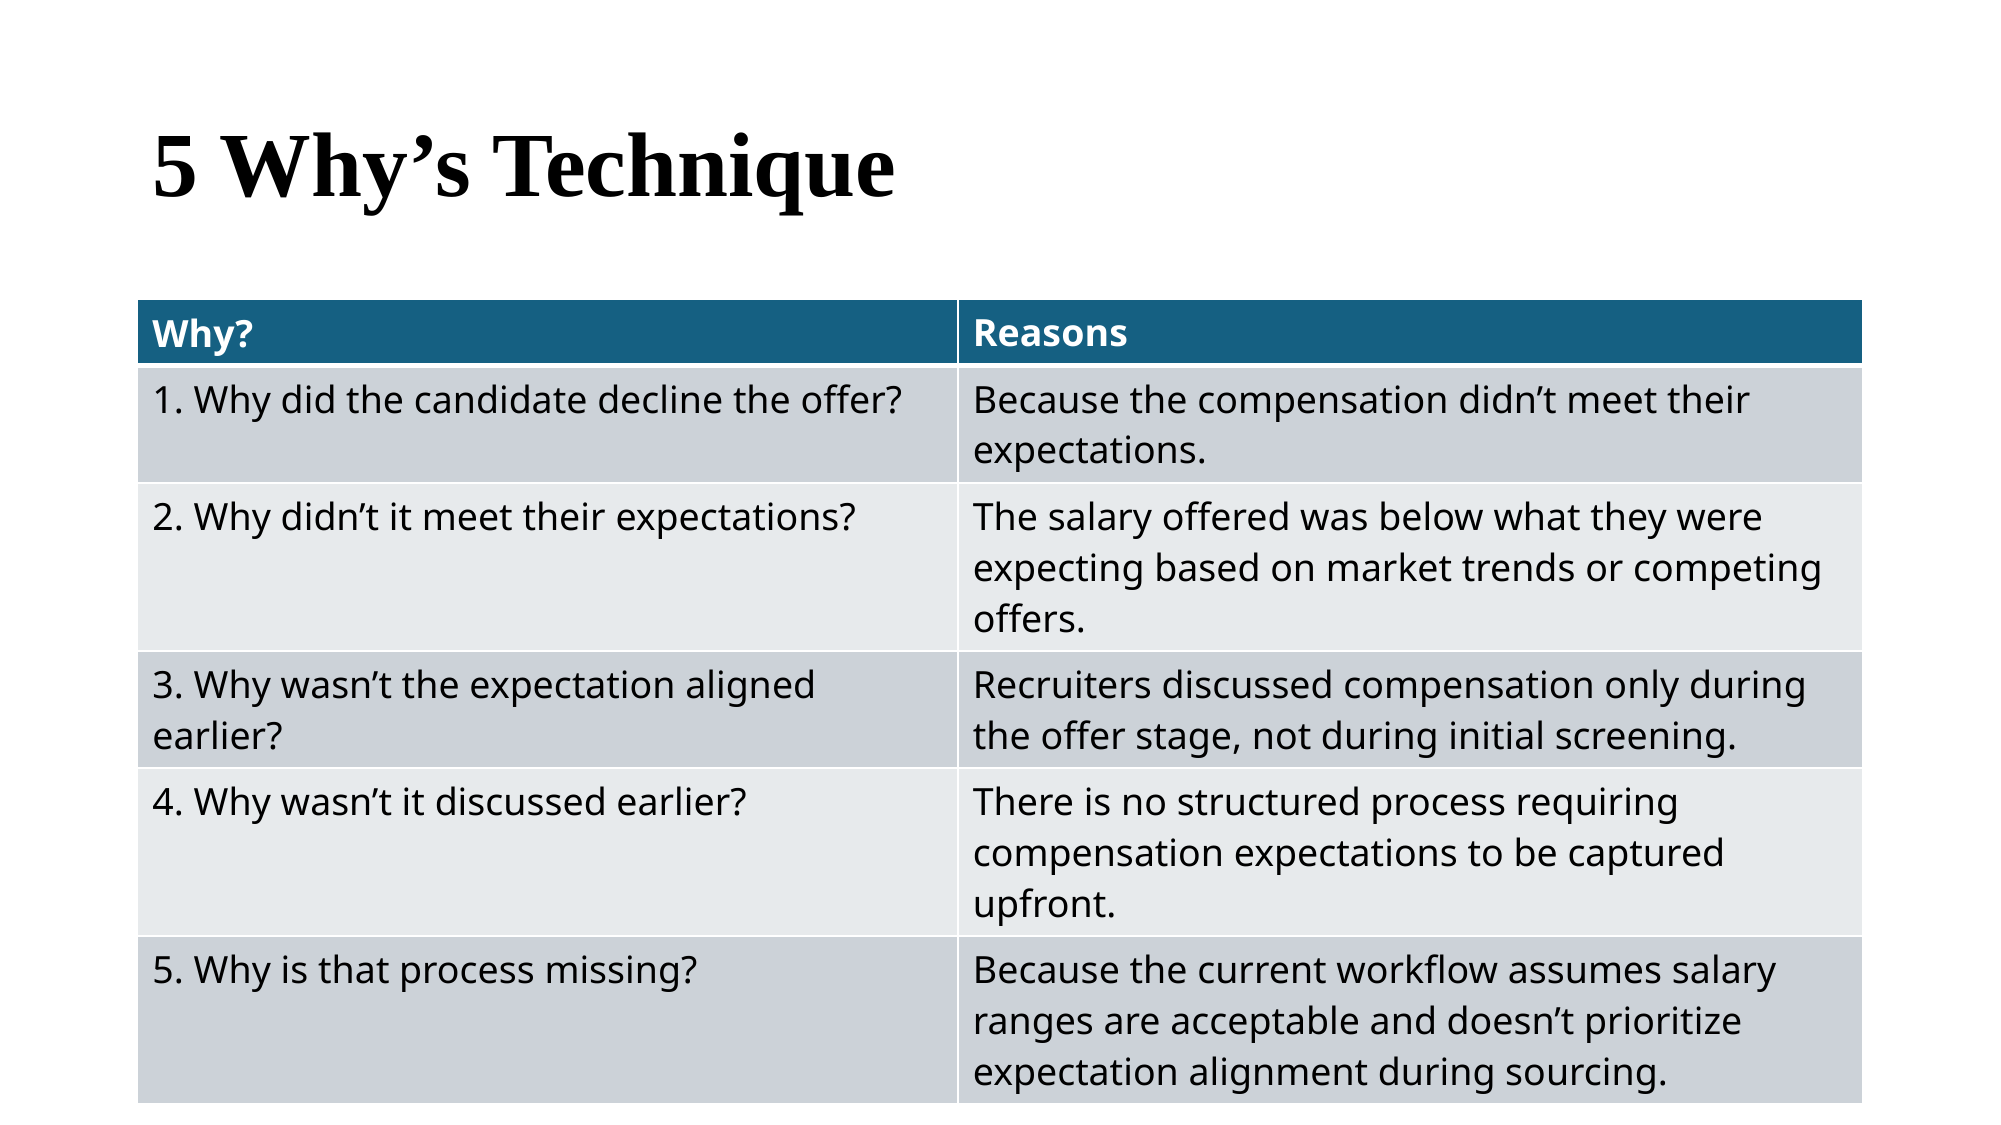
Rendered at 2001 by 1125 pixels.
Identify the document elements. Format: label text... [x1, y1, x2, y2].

table_cell There is no structured process requiring compensation expectations to be captured upfront. [959, 769, 1862, 935]
title 5 Why’s Technique [137, 59, 1863, 278]
table_cell Because the current workflow assumes salary ranges are acceptable and doesn’t prioritize expectation alignment during sourcing. [959, 937, 1862, 1103]
table_cell 2. Why didn’t it meet their expectations? [138, 484, 957, 650]
table_header Reasons [959, 300, 1862, 363]
table_cell 3. Why wasn’t the expectation aligned earlier? [138, 652, 957, 767]
table_cell 5. Why is that process missing? [138, 937, 957, 1103]
table_cell 4. Why wasn’t it discussed earlier? [138, 769, 957, 935]
table_header Why? [138, 300, 957, 363]
table_cell 1. Why did the candidate decline the offer? [138, 368, 957, 482]
table_cell The salary offered was below what they were expecting based on market trends or competing offers. [959, 484, 1862, 650]
table_cell Because the compensation didn’t meet their expectations. [959, 368, 1862, 482]
table_cell Recruiters discussed compensation only during the offer stage, not during initial screening. [959, 652, 1862, 767]
